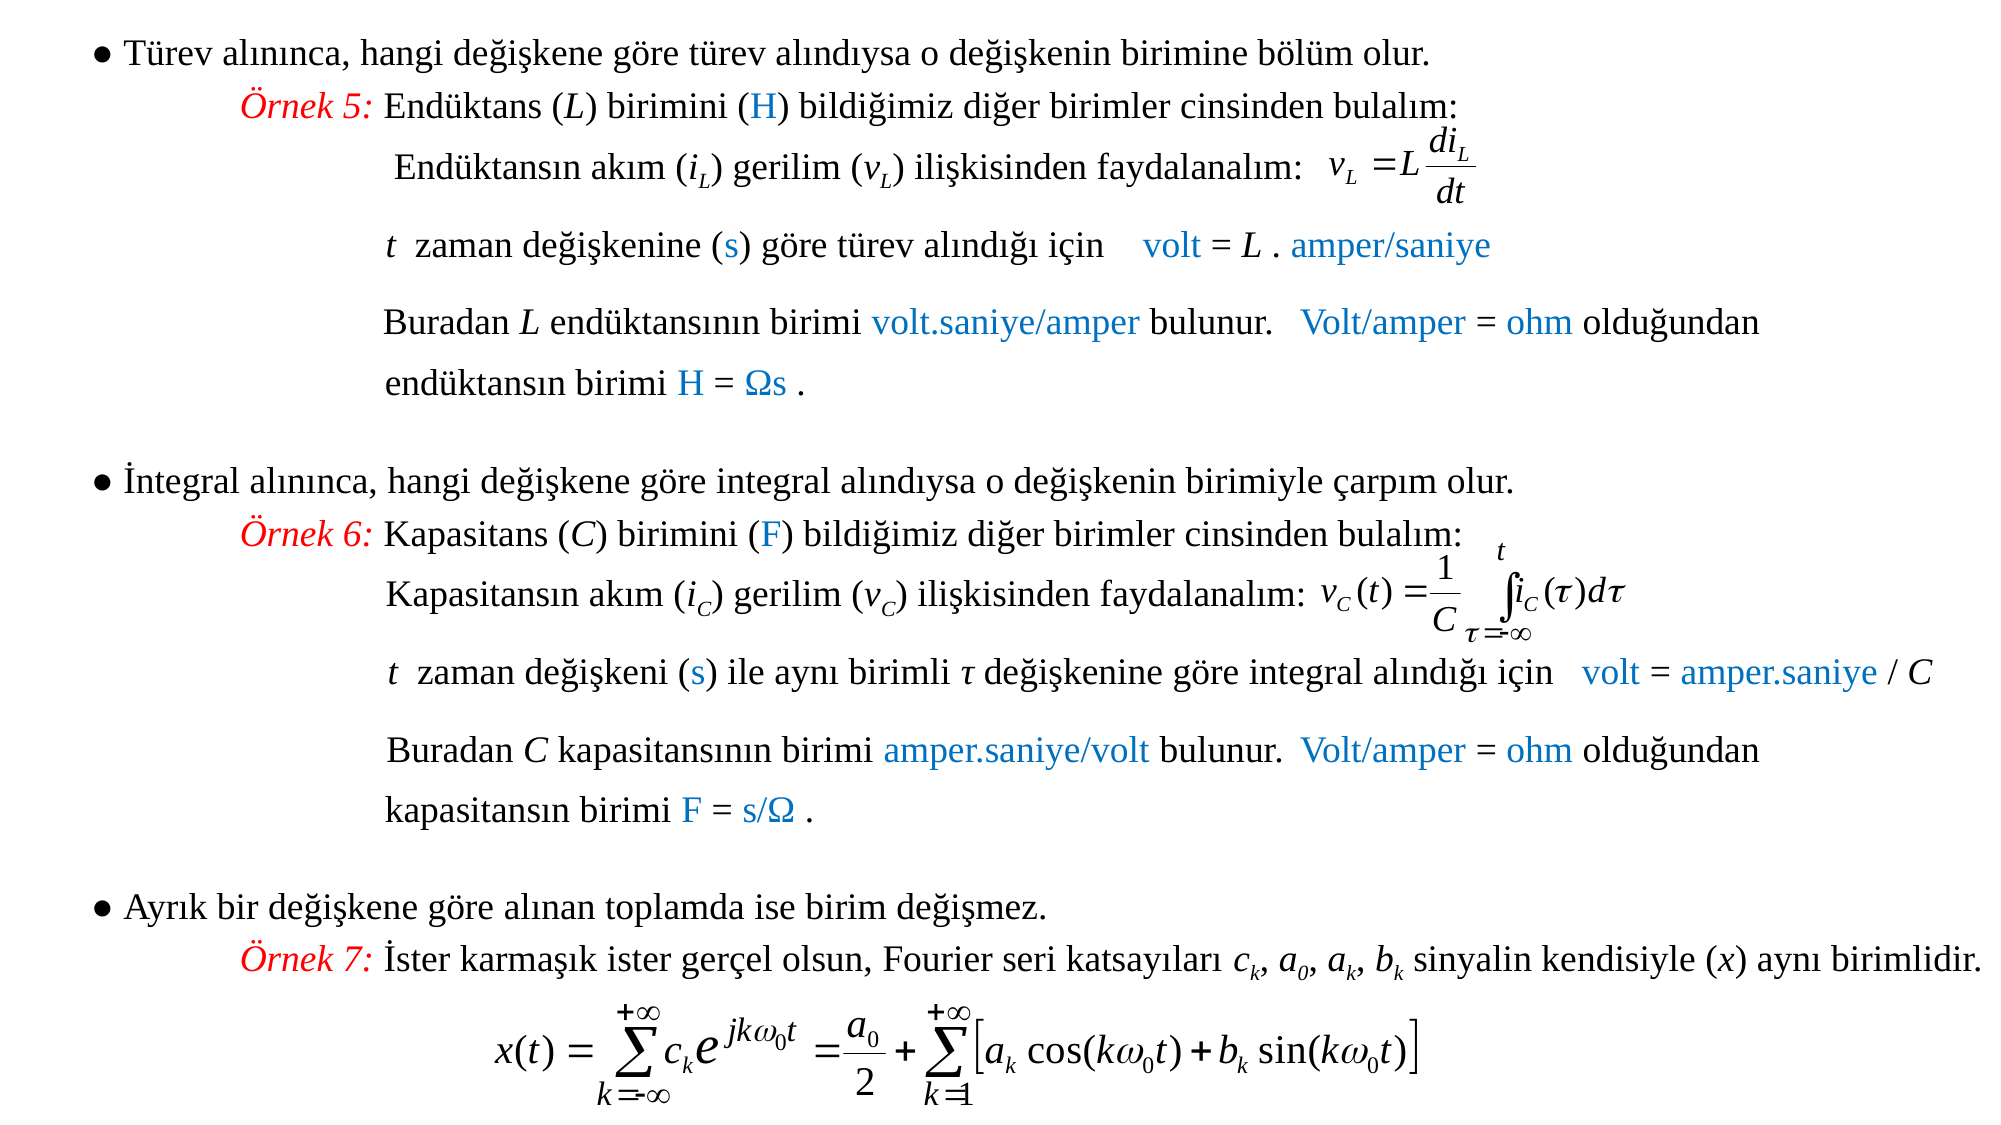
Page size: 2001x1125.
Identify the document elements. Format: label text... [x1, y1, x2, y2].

text_box volt = L . amper/saniye [1128, 212, 1507, 272]
text_box Endüktansın akım (iL) gerilim (vL) ilişkisinden faydalanalım: [378, 134, 1323, 201]
text_box ● İntegral alınınca, hangi değişkene göre integral alındıysa o değişkenin birimiyle çarpım olur. [76, 448, 1566, 508]
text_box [486, 995, 1426, 1115]
text_box Örnek 6: Kapasitans (C) birimini (F) bildiğimiz diğer birimler cinsinden bulalım: [224, 501, 1537, 562]
text_box ● Ayrık bir değişkene göre alınan toplamda ise birim değişmez. [76, 874, 1071, 935]
text_box kapasitansın birimi F = s/Ω . [370, 777, 830, 838]
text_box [1323, 117, 1483, 213]
text_box ● Türev alınınca, hangi değişkene göre türev alındıysa o değişkenin birimine bölüm olur. [76, 20, 1457, 81]
text_box t zaman değişkeni (s) ile aynı birimli τ değişkenine göre integral alındığı için [372, 639, 1567, 700]
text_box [1315, 535, 1633, 652]
text_box t zaman değişkenine (s) göre türev alındığı için [370, 212, 1120, 272]
text_box Kapasitansın akım (iC) gerilim (vC) ilişkisinden faydalanalım: [370, 561, 1315, 628]
text_box Buradan C kapasitansının birimi amper.saniye/volt bulunur. [371, 717, 1284, 777]
text_box Örnek 5: Endüktans (L) birimini (H) bildiğimiz diğer birimler cinsinden bulalım: [224, 73, 1537, 134]
text_box Buradan L endüktansının birimi volt.saniye/amper bulunur. [368, 289, 1284, 350]
text_box endüktansın birimi H = Ωs . [370, 350, 821, 411]
text_box Örnek 7: İster karmaşık ister gerçel olsun, Fourier seri katsayıları ck, a0, ak, bk sinyalin kendisiyle (x) aynı birimlidir. [225, 926, 2000, 992]
text_box Volt/amper = ohm olduğundan [1284, 289, 1775, 350]
text_box volt = amper.saniye / C [1567, 639, 1948, 700]
text_box Volt/amper = ohm olduğundan [1284, 717, 1775, 777]
